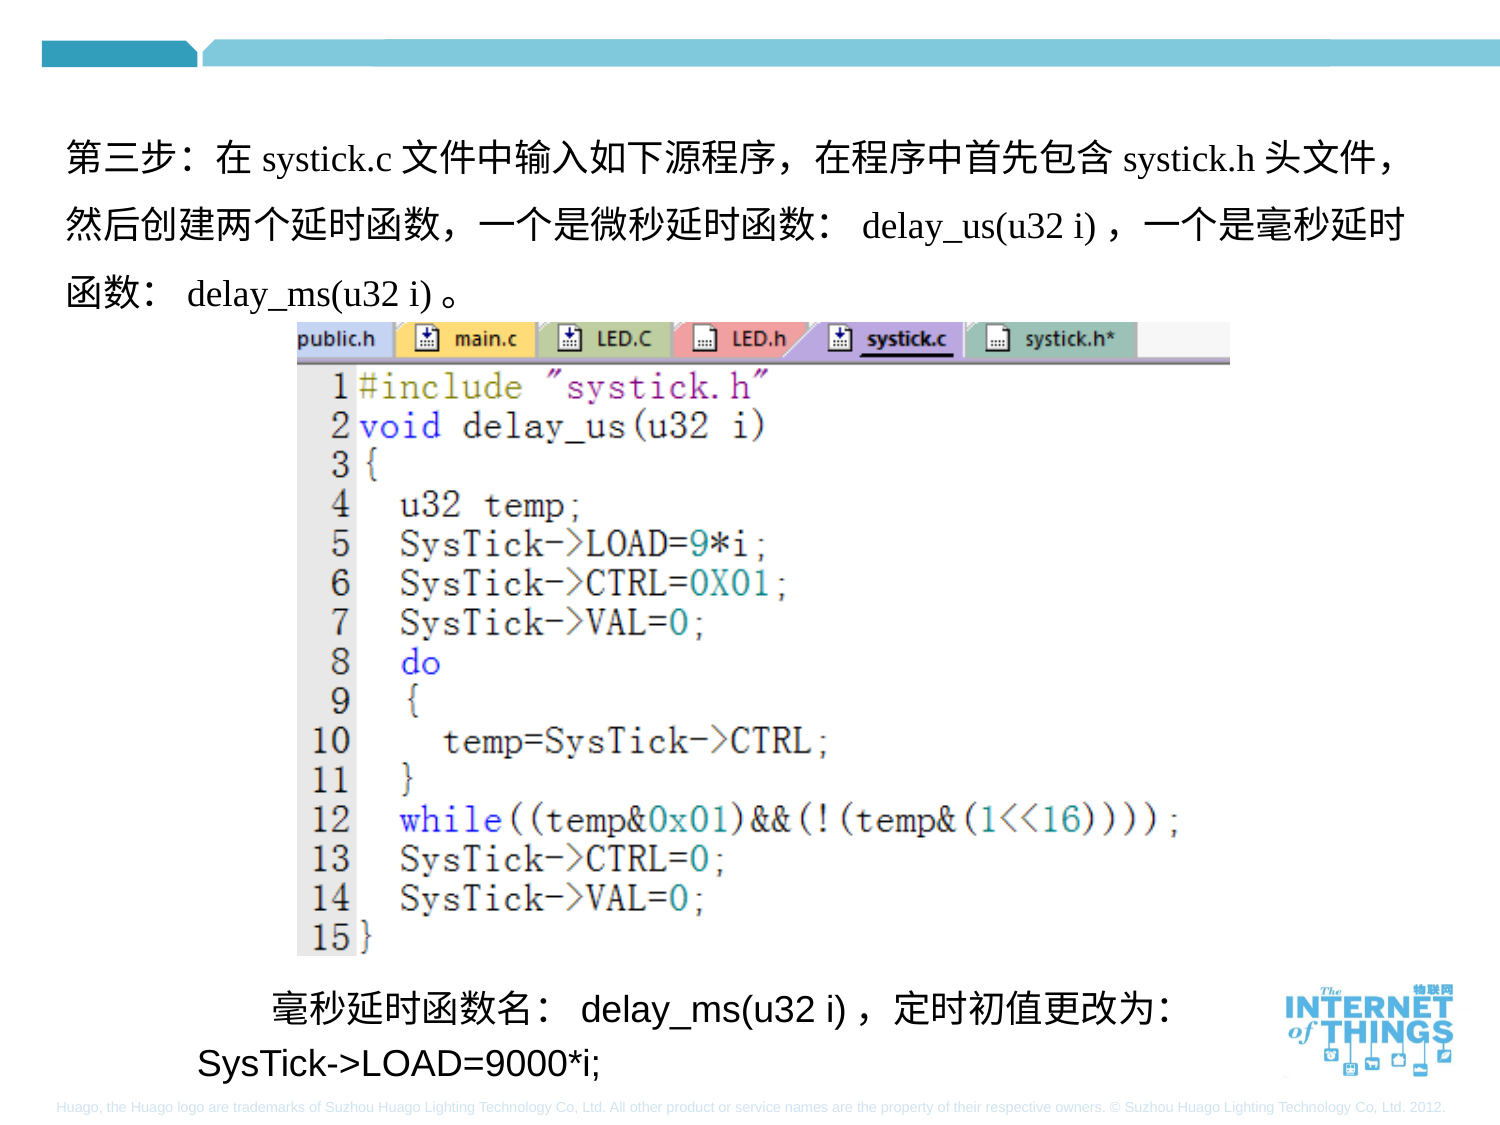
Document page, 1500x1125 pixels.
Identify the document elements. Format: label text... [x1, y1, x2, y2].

picture [297, 321, 1230, 957]
text_box 毫秒延时函数名：delay_ms(u32 i)，定时初值更改为：SysTick->LOAD=9000*i; [182, 968, 1230, 1092]
text_box 第三步：在systick.c文件中输入如下源程序，在程序中首先包含systick.h头文件，然后创建两个延时函数，一个是微秒延时函数：delay_us(u32 i)，一个是毫秒延时函数：delay_ms(u32 i)。 [50, 104, 1449, 322]
picture [1283, 984, 1475, 1078]
